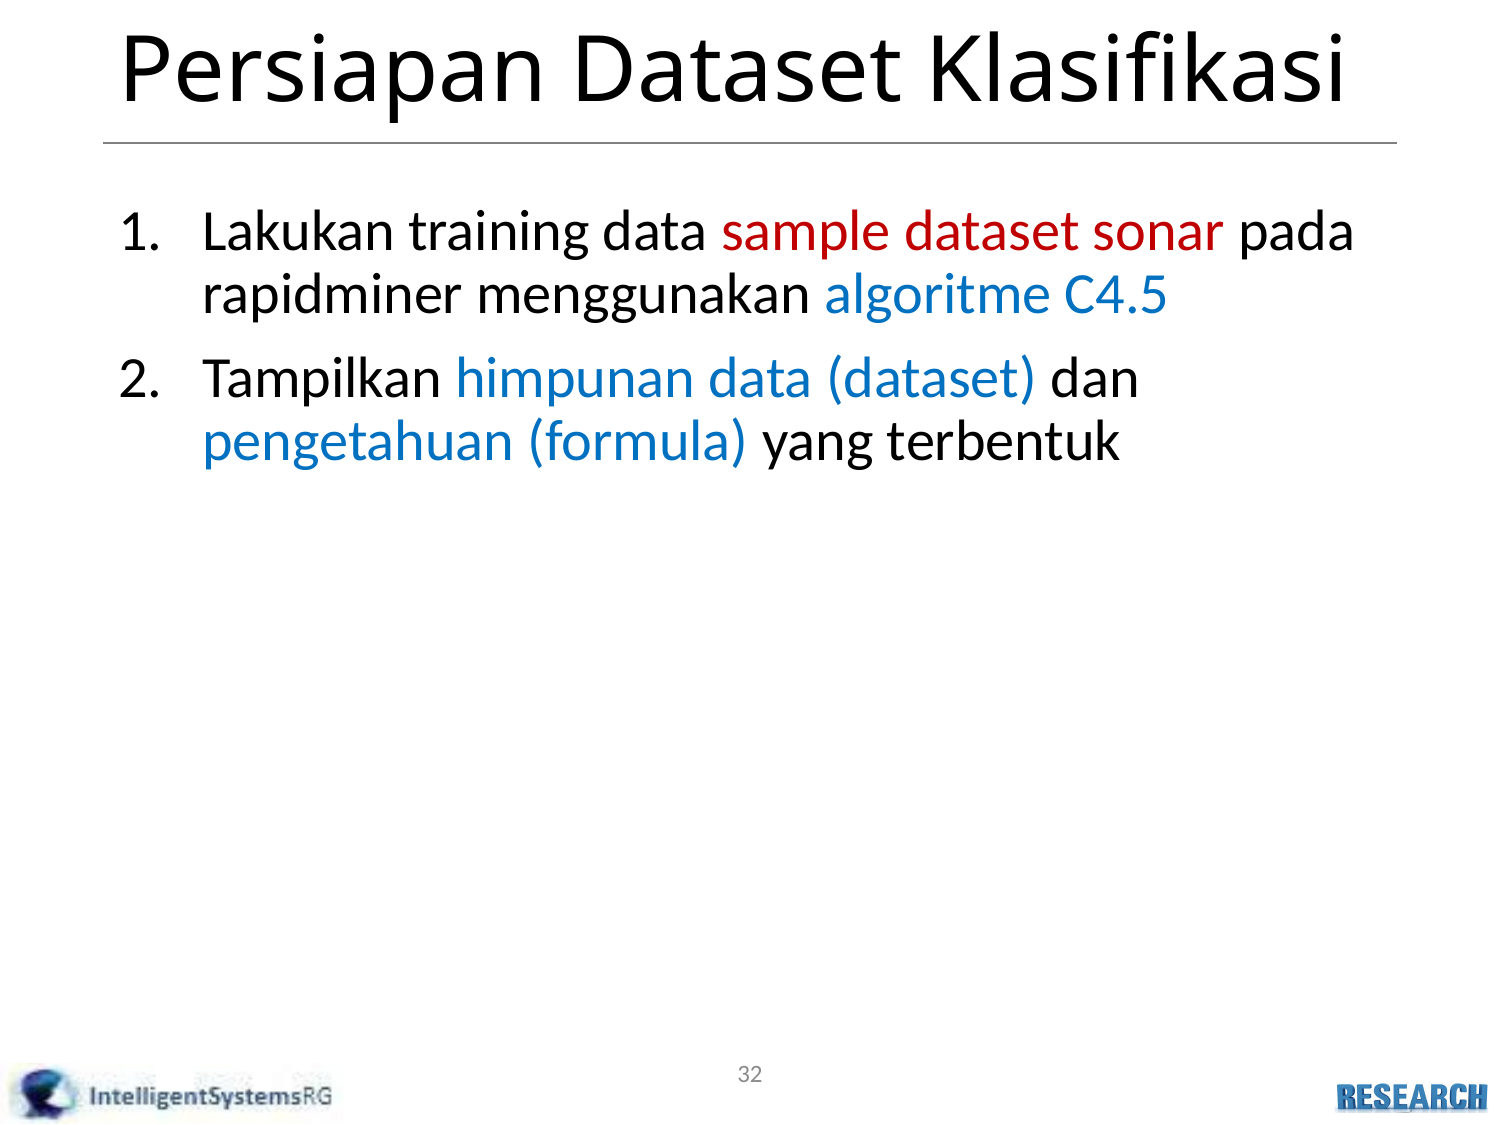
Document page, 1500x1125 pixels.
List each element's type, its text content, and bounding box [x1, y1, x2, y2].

title Persiapan Dataset Klasifikasi [103, 13, 1397, 131]
list Lakukan training data sample dataset sonar pada rapidminer menggunakan algoritme C4.5 Tampilkan himpunan data (dataset) dan pengetahuan (formula) yang terbentuk [103, 192, 1397, 907]
picture [0, 1063, 344, 1124]
picture [1334, 1078, 1489, 1113]
